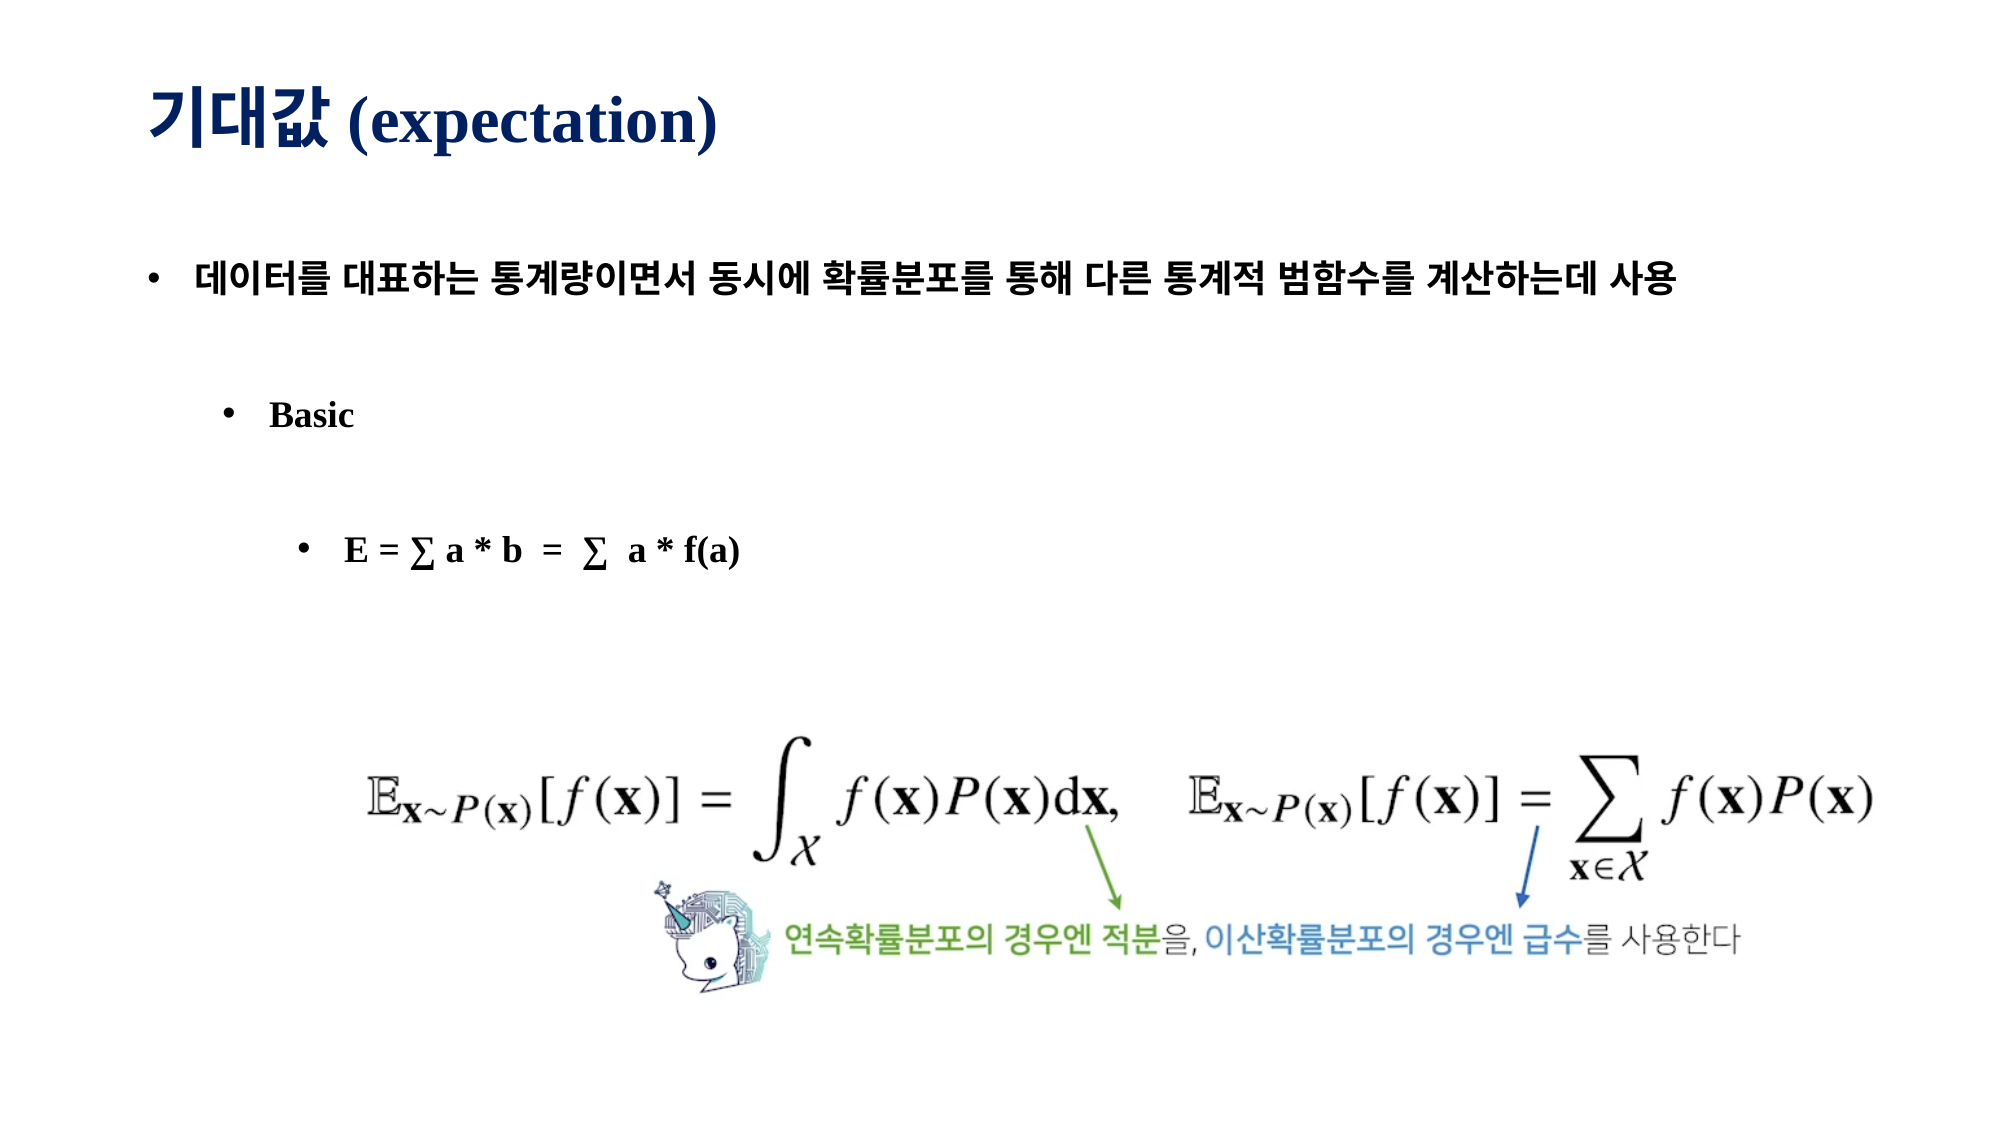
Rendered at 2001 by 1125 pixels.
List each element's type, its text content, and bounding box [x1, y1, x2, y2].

picture [352, 731, 1895, 1002]
text_box 데이터를 대표하는 통계량이면서 동시에 확률분포를 통해 다른 통계적 범함수를 계산하는데 사용 Basic E = ∑ a * b = ∑ a * f(a) [132, 224, 1895, 1002]
title 기대값(expectation) [132, 73, 1895, 169]
